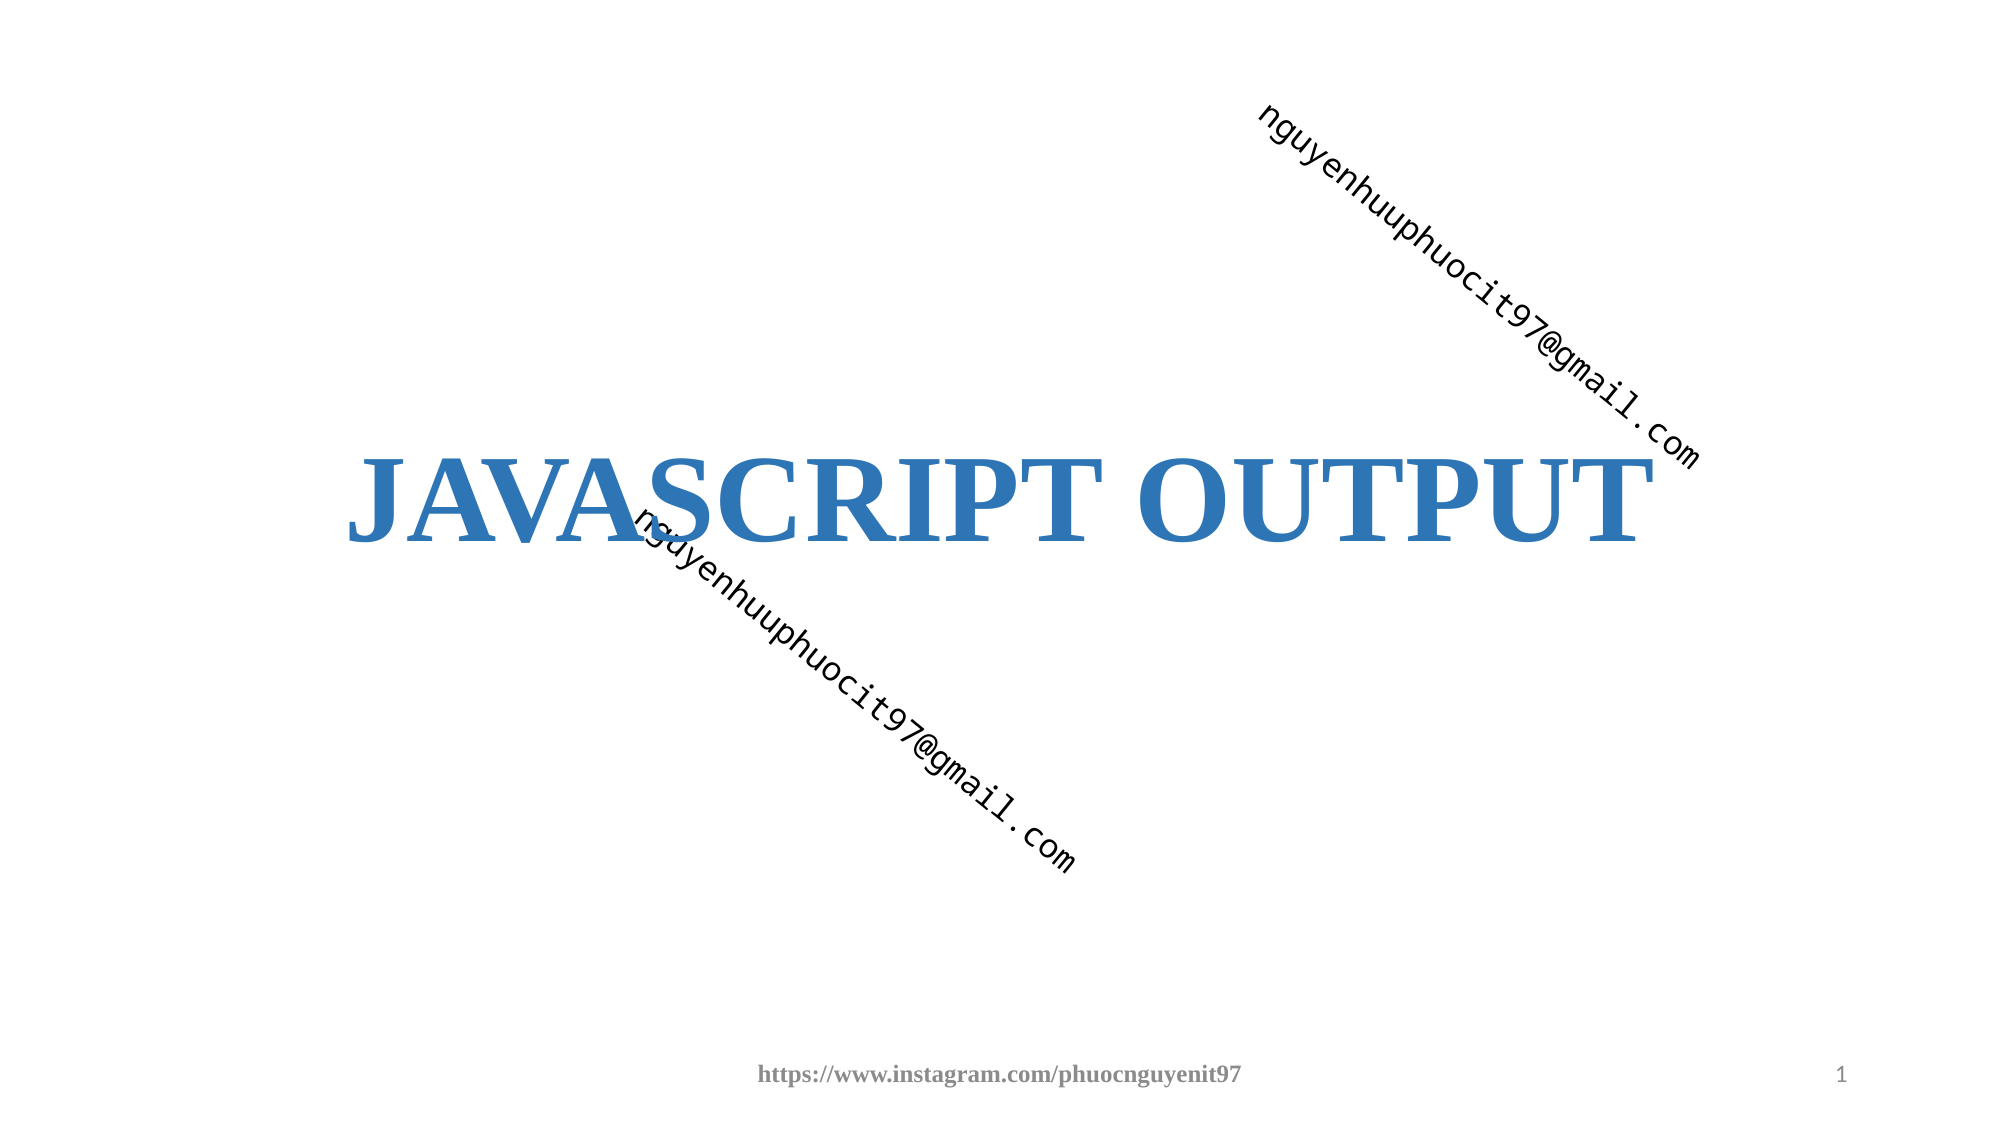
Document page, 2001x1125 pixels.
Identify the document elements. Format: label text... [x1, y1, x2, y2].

title JAVASCRIPT OUTPUT [249, 184, 1750, 576]
footer https://www.instagram.com/phuocnguyenit97 [662, 1042, 1338, 1103]
slide_number 1 [1412, 1042, 1863, 1103]
